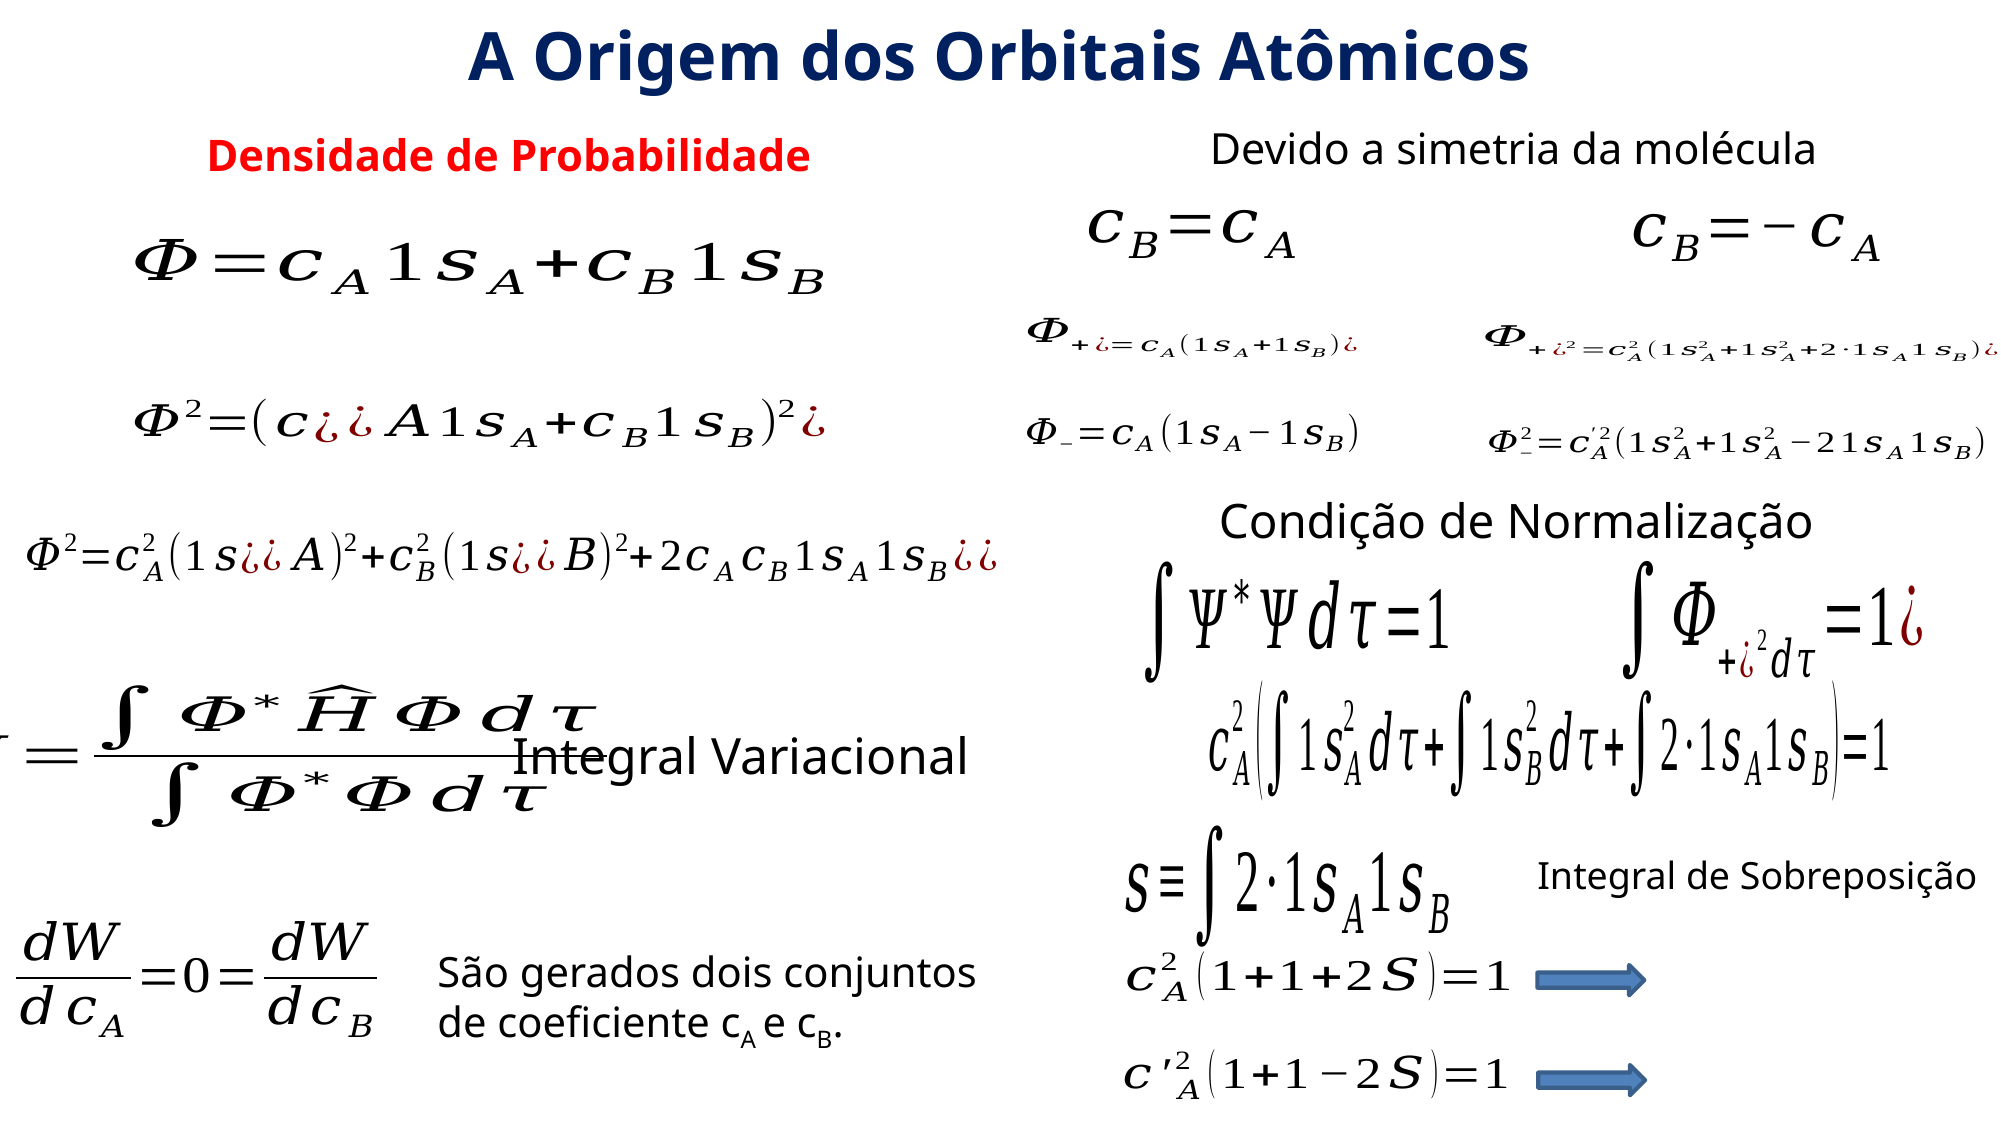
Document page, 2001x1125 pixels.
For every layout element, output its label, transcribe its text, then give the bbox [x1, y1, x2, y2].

text_box Condição de Normalização [1218, 491, 1832, 555]
text_box [1535, 963, 1647, 998]
text_box São gerados dois conjuntos de coeficiente cA e cB. [437, 946, 984, 1075]
text_box Integral Variacional [512, 724, 1038, 788]
text_box Densidade de Probabilidade [206, 128, 819, 192]
text_box Integral de Sobreposição [1537, 851, 2000, 916]
text_box Devido a simetria da molécula [1209, 122, 1823, 186]
title A Origem dos Orbitais Atômicos [131, 13, 1869, 95]
text_box [1536, 1063, 1648, 1098]
